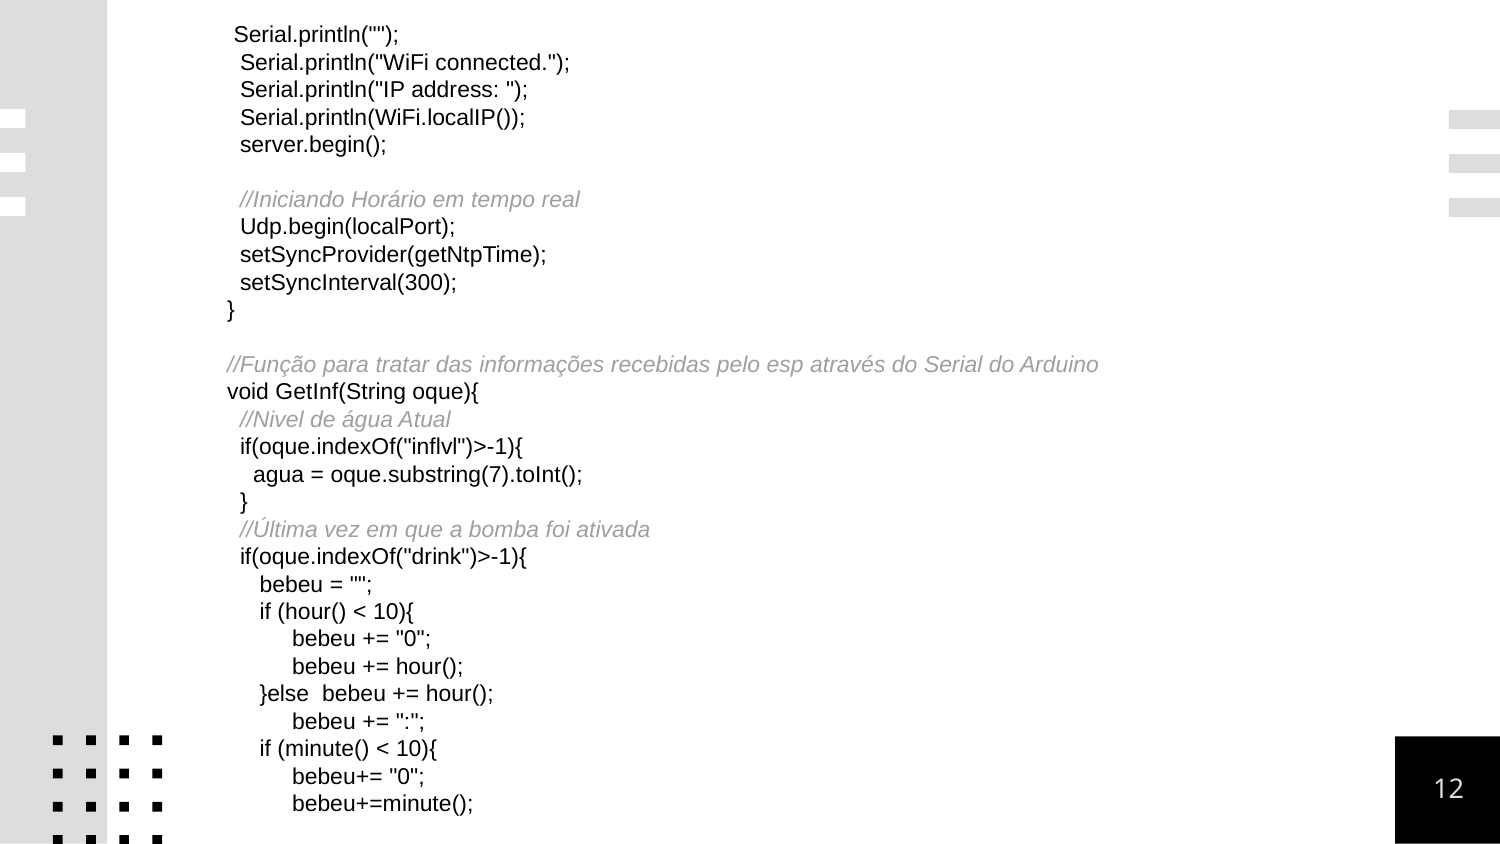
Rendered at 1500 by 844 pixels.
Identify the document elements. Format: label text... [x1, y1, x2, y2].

slide_number 12 [1395, 736, 1500, 844]
text_box Serial.println(""); Serial.println("WiFi connected."); Serial.println("IP address: "); Serial.println(WiFi.localIP()); server.begin(); //Iniciando Horário em tempo real Udp.begin(localPort); setSyncProvider(getNtpTime); setSyncInterval(300); } //Função para tratar das informações recebidas pelo esp através do Serial do Arduino void GetInf(String oque){ //Nivel de água Atual if(oque.indexOf("inflvl")>-1){ agua = oque.substring(7).toInt(); } //Última vez em que a bomba foi ativada if(oque.indexOf("drink")>-1){ bebeu = ""; if (hour() < 10){ bebeu += "0"; bebeu += hour(); }else bebeu += hour(); bebeu += ":"; if (minute() < 10){ bebeu+= "0"; bebeu+=minute(); [212, 12, 1251, 844]
